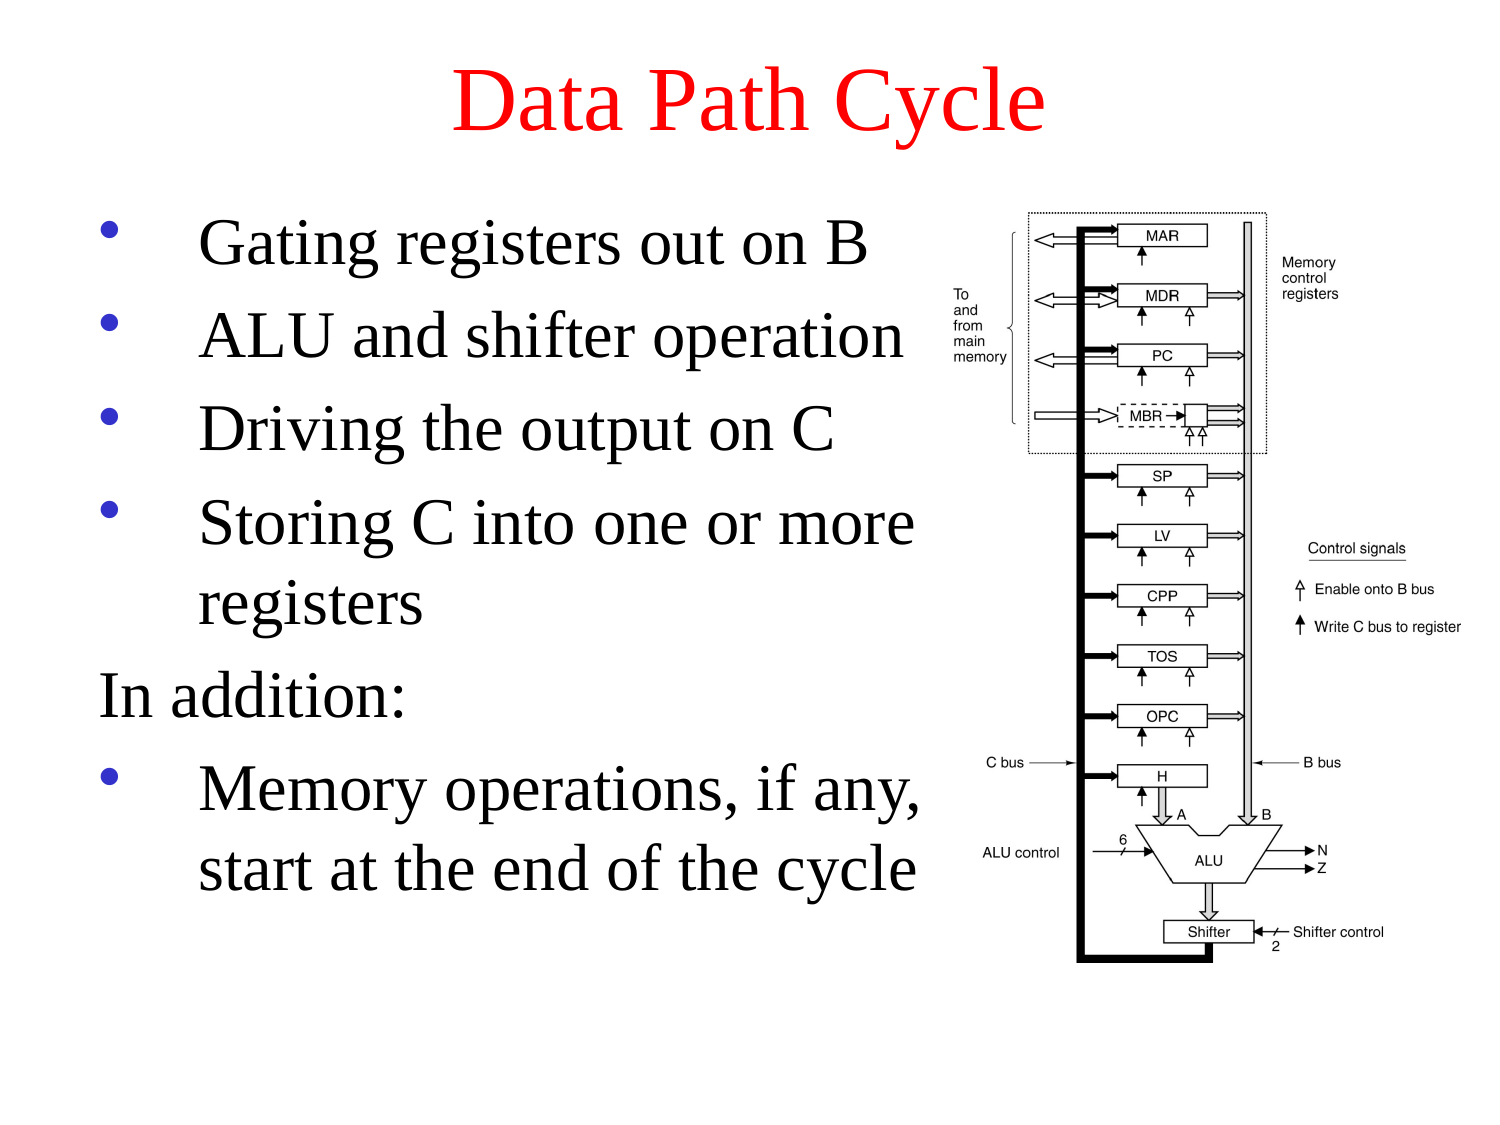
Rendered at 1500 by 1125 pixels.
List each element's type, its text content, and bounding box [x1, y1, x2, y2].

title Data Path Cycle [0, 0, 1500, 188]
picture [953, 212, 1462, 963]
list Gating registers out on B ALU and shifter operation Driving the output on C Storing C into one or more registers In addition: Memory operations, if any, start at the end of the cycle [83, 189, 1024, 1076]
